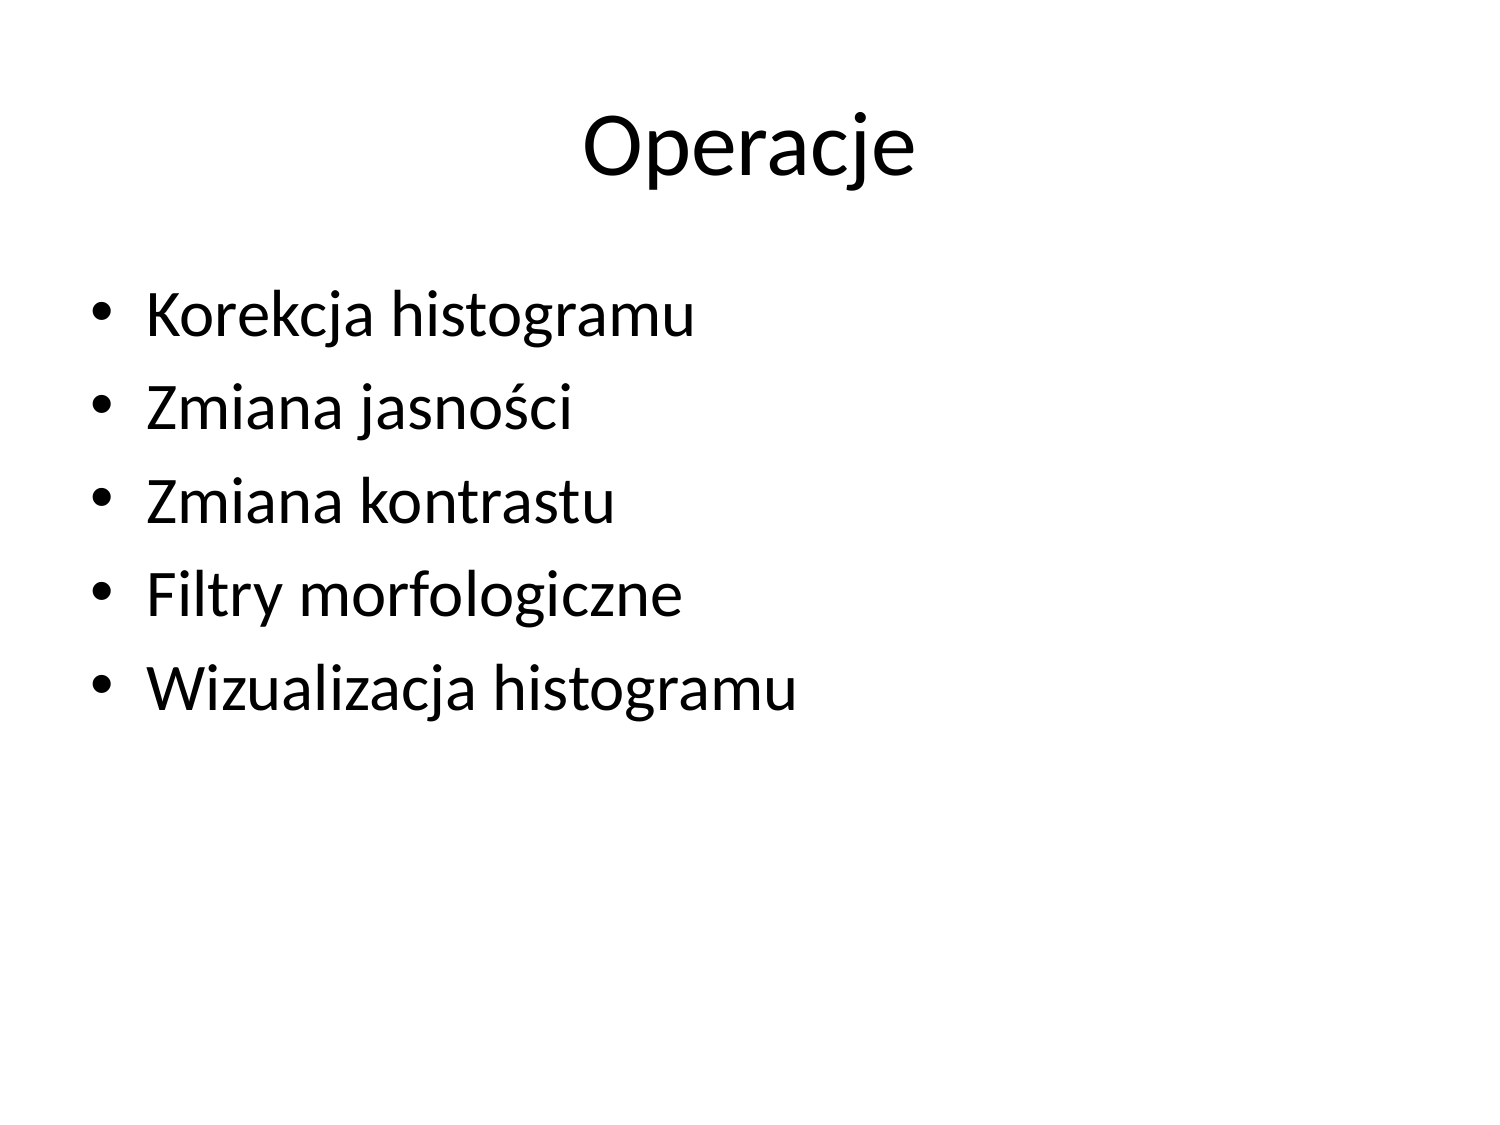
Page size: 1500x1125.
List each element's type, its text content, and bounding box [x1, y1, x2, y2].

title Operacje [75, 45, 1425, 233]
list Korekcja histogramu Zmiana jasności Zmiana kontrastu Filtry morfologiczne Wizualizacja histogramu [75, 262, 1425, 1005]
